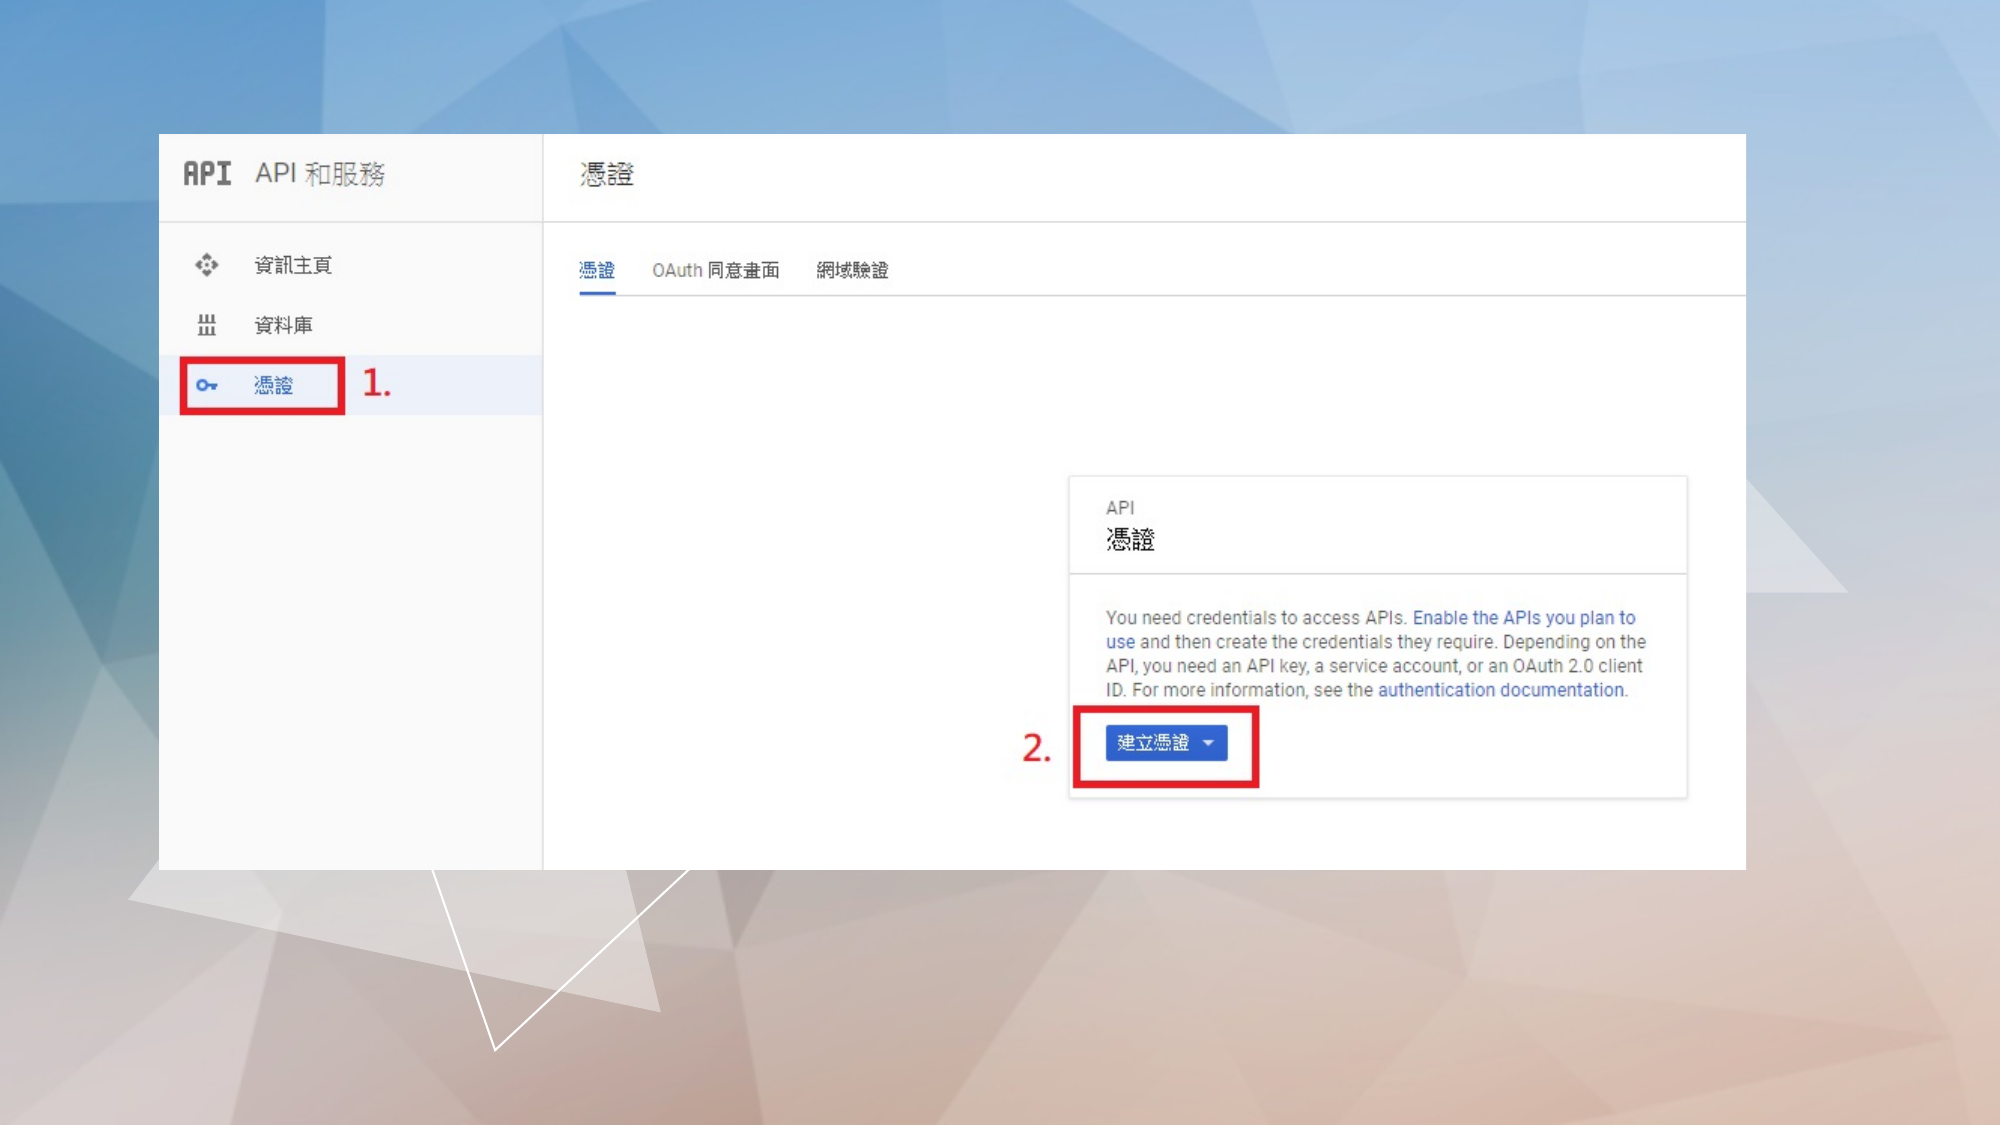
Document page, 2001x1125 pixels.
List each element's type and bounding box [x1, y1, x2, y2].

picture [158, 134, 1747, 870]
text_box [0, 0, 2000, 1125]
